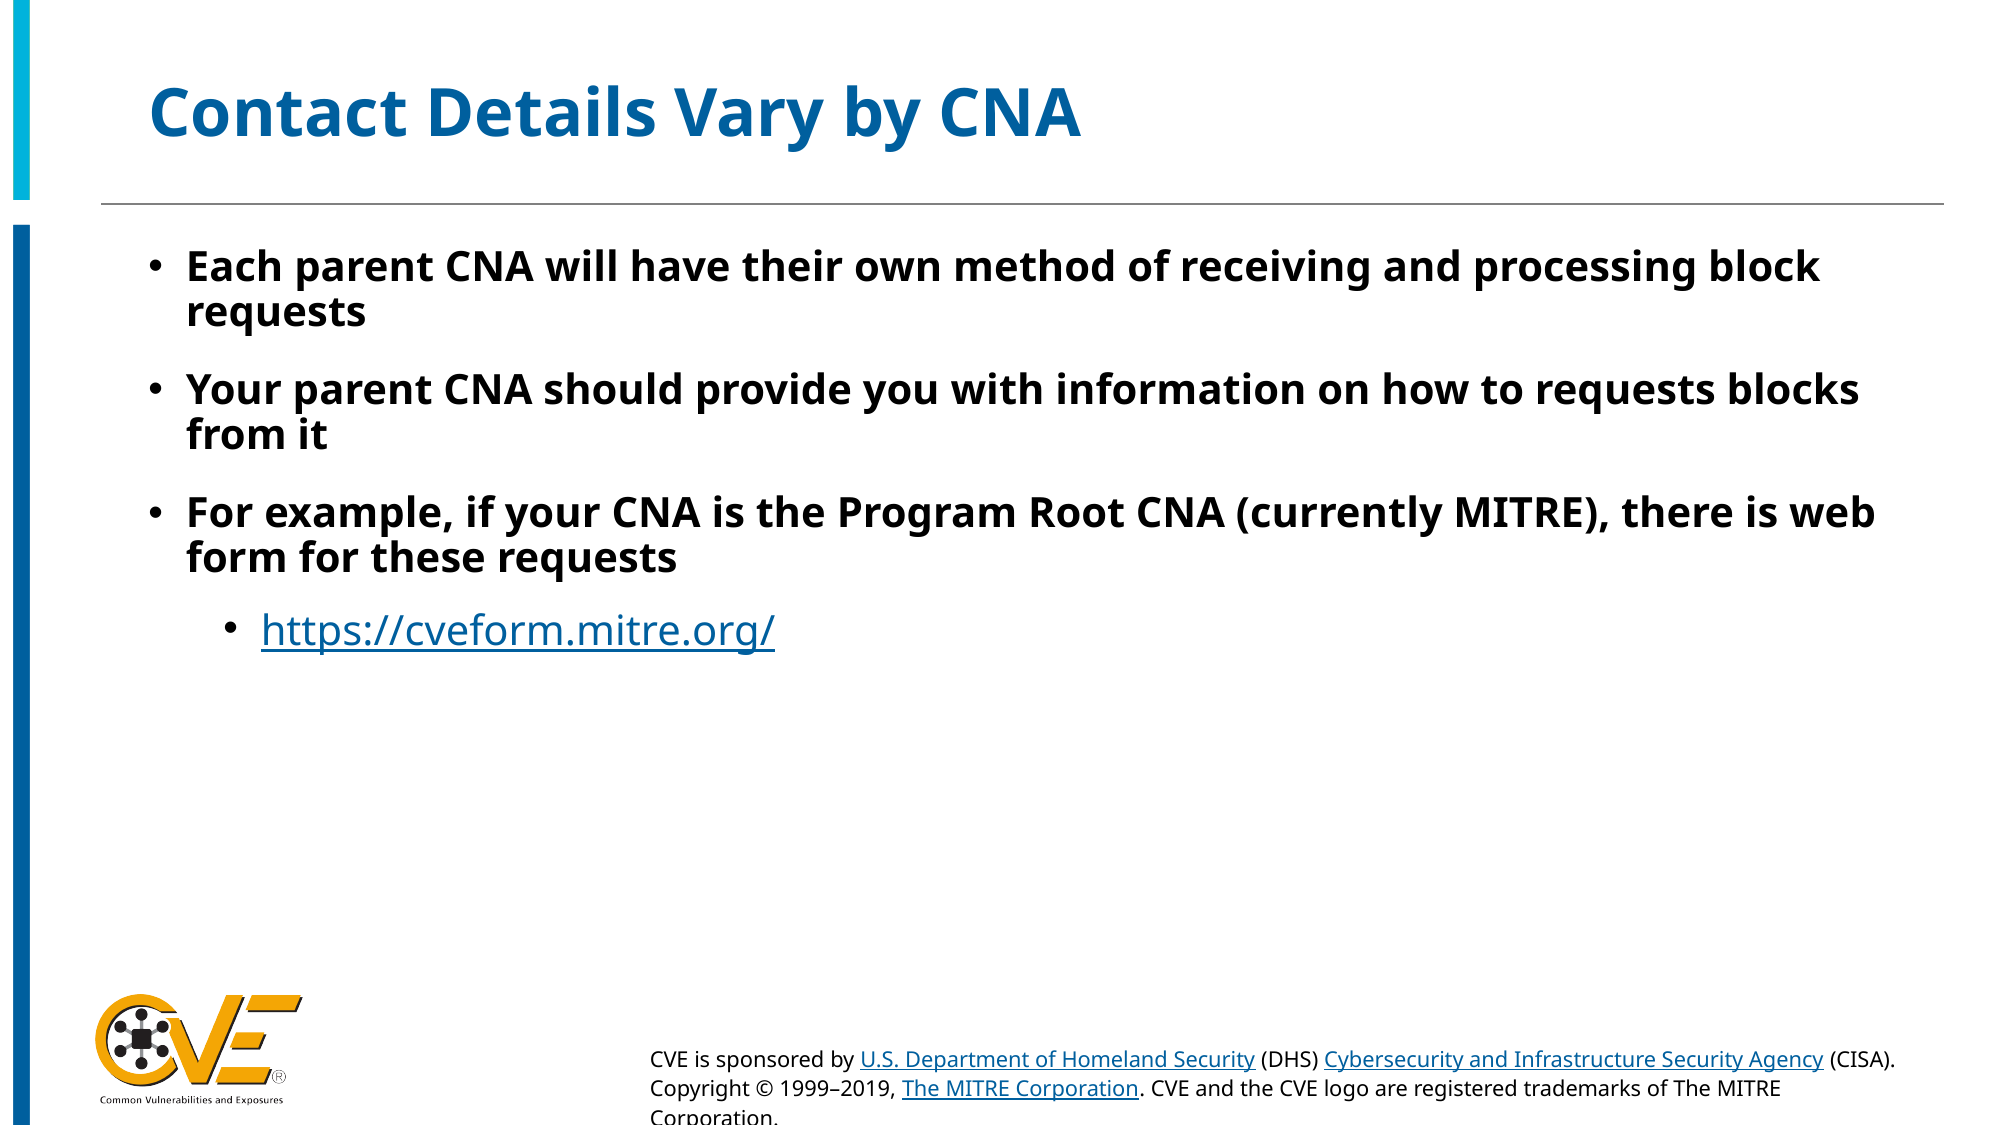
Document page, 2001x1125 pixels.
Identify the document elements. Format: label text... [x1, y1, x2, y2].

picture [95, 994, 303, 1106]
list Each parent CNA will have their own method of receiving and processing block requests Your parent CNA should provide you with information on how to requests blocks from it For example, if your CNA is the Program Root CNA (currently MITRE), there is web form for these requests https://cveform.mitre.org/ [133, 237, 1934, 991]
title Contact Details Vary by CNA [133, 45, 1664, 188]
